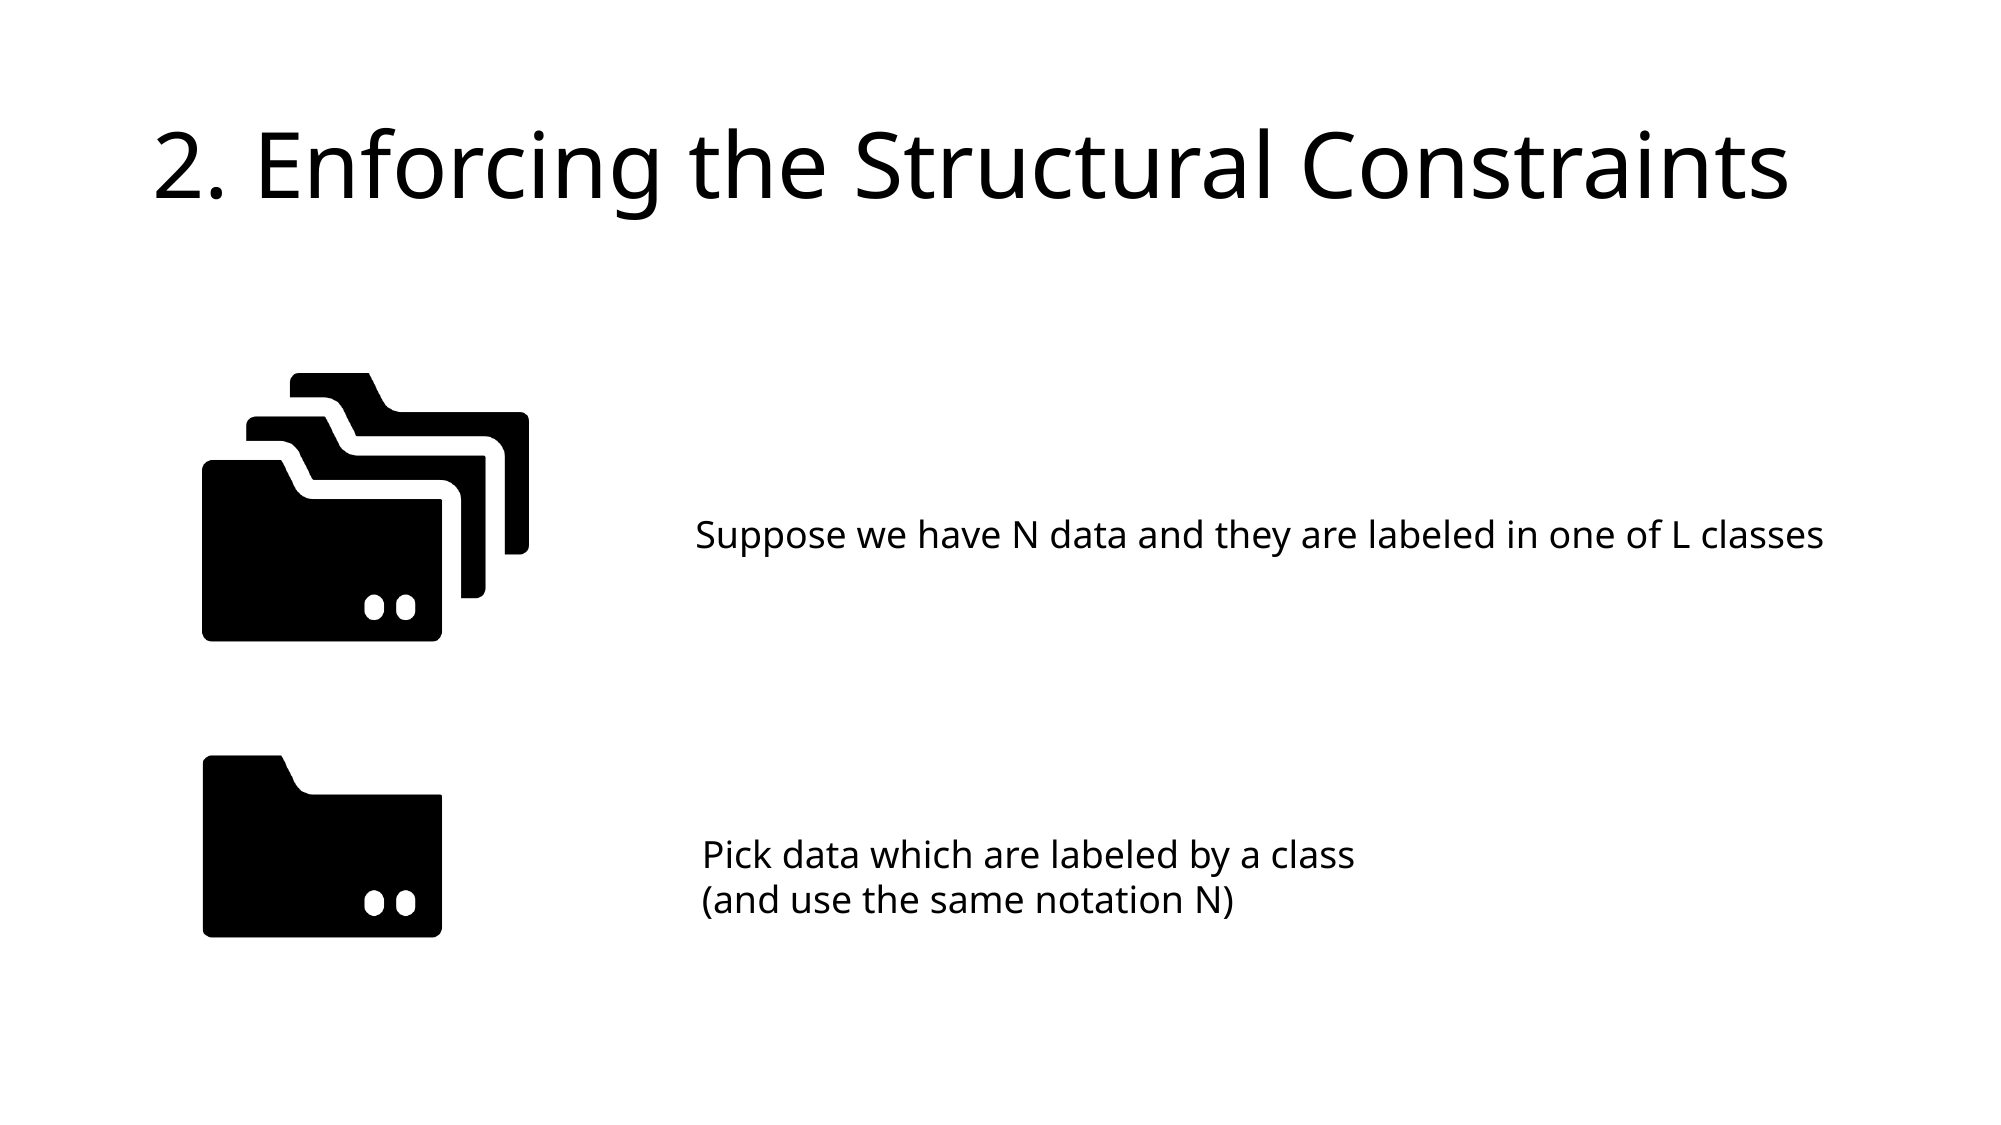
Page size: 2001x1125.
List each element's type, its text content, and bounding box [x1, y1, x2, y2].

title 2. Enforcing the Structural Constraints [137, 59, 1863, 278]
text_box Suppose we have N data and they are labeled in one of L classes [680, 503, 1841, 564]
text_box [202, 729, 465, 966]
picture [202, 344, 529, 670]
